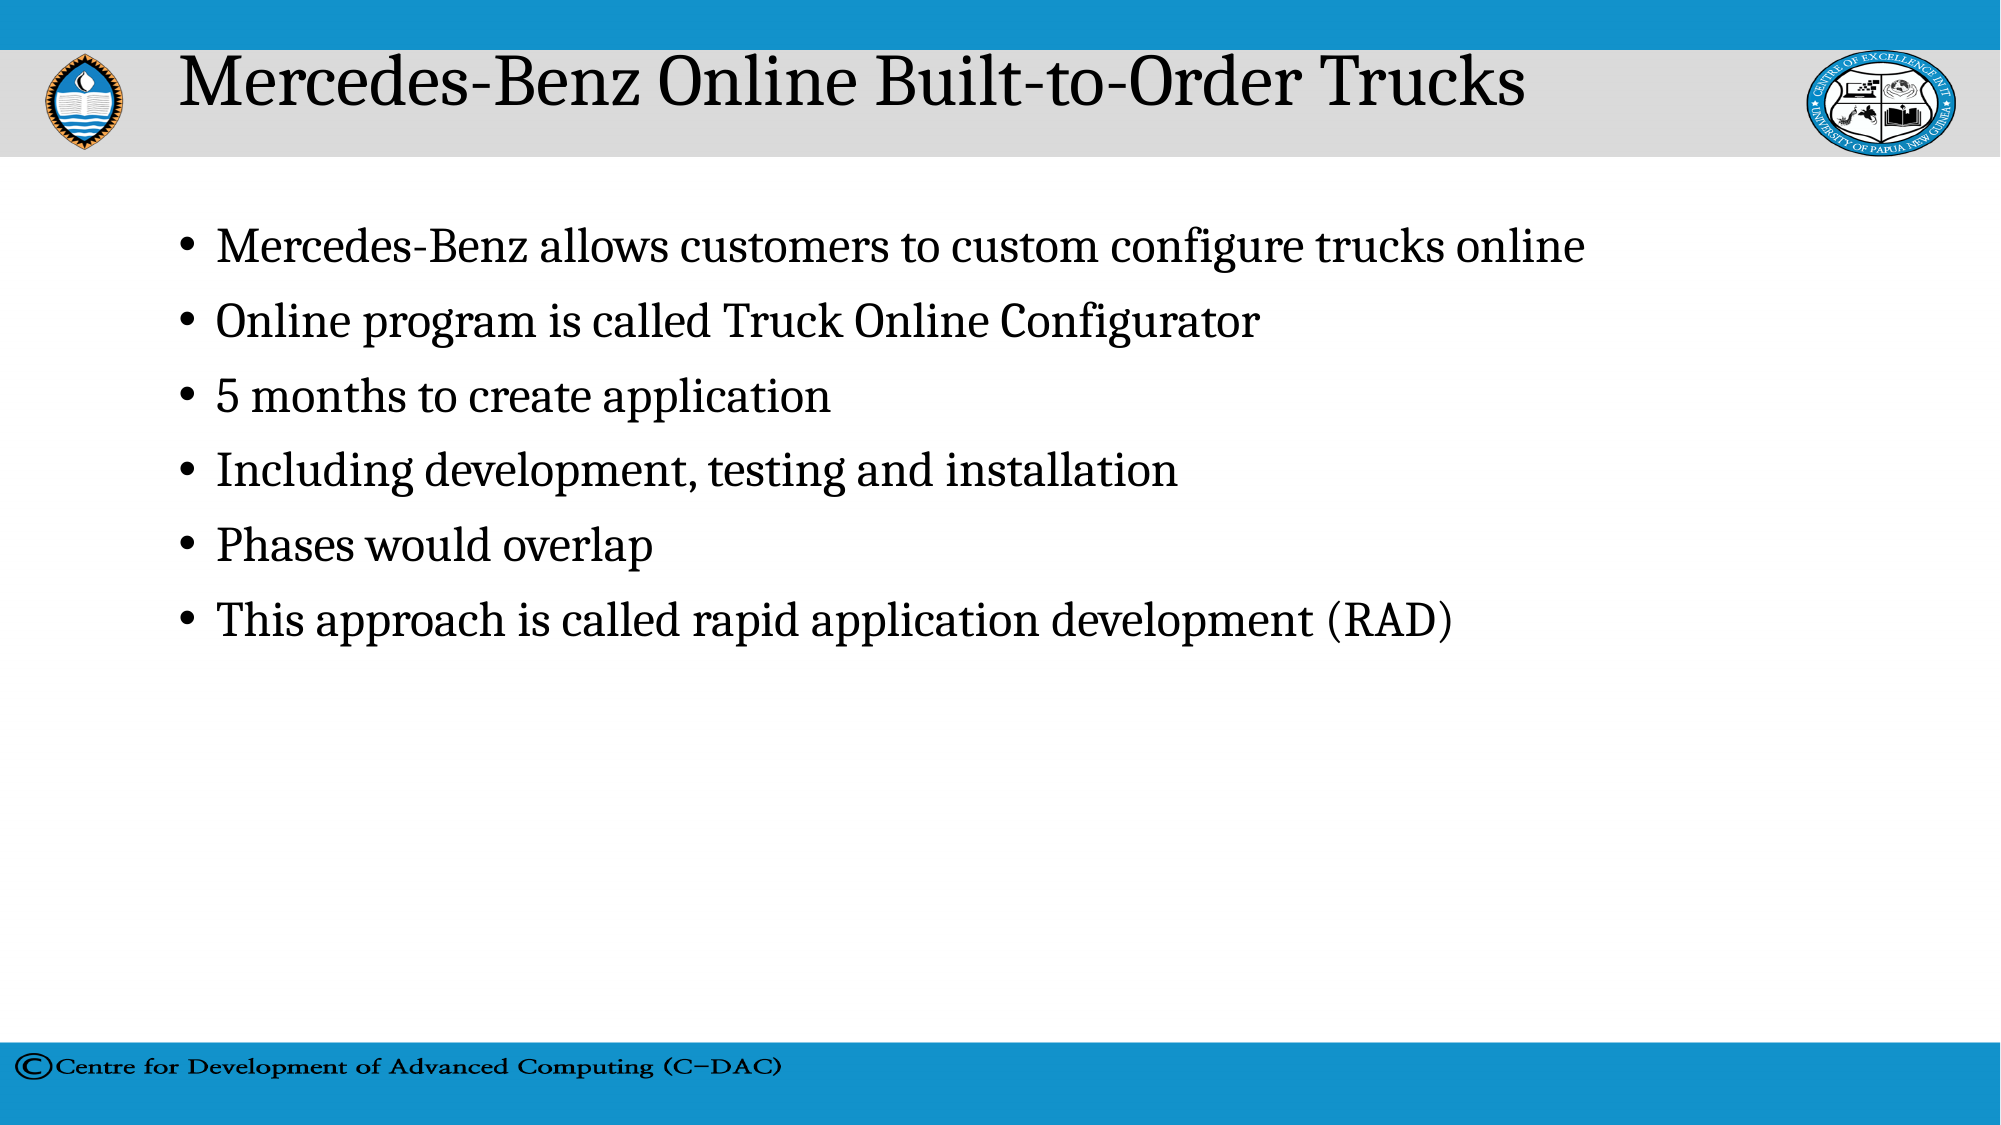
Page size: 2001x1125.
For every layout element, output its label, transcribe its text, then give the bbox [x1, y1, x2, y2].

list Mercedes-Benz allows customers to custom configure trucks online Online program is called Truck Online Configurator 5 months to create application Including development, testing and installation Phases would overlap This approach is called rapid application development (RAD) [163, 211, 1721, 1005]
title Mercedes-Benz Online Built-to-Order Trucks [163, 34, 1721, 130]
picture [0, 0, 2001, 1125]
